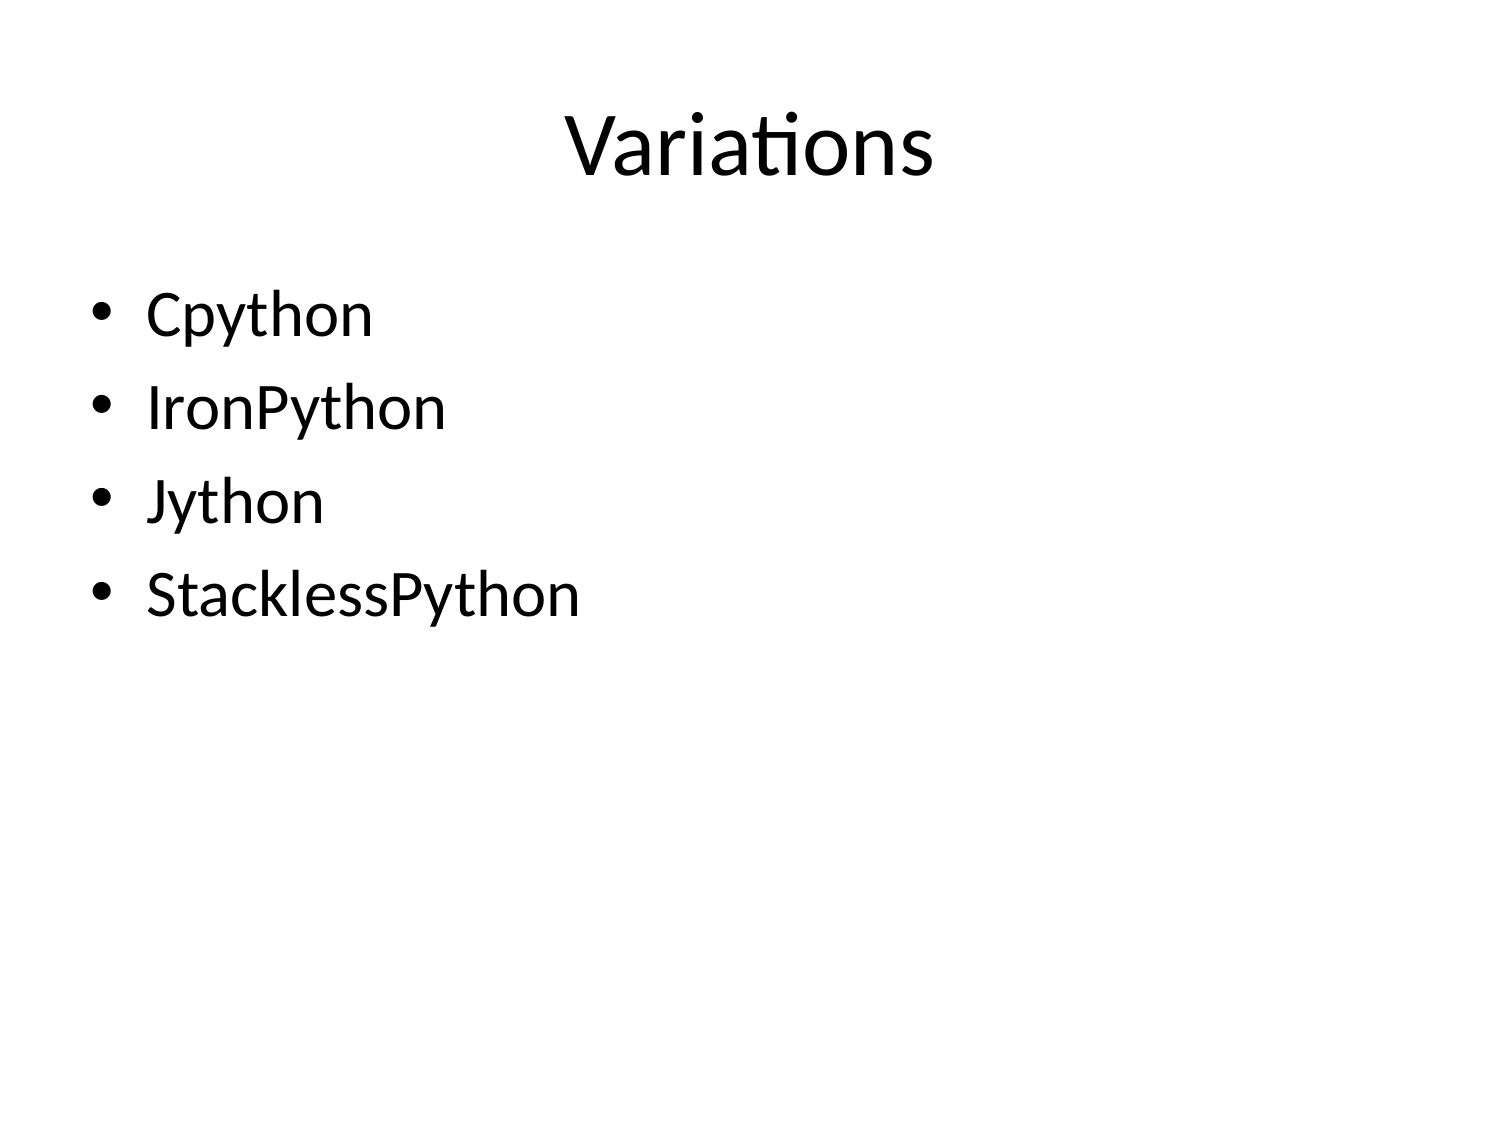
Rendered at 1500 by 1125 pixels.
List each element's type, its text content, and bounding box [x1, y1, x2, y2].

title Variations [75, 45, 1425, 233]
list Cpython IronPython Jython StacklessPython [75, 262, 1425, 1005]
